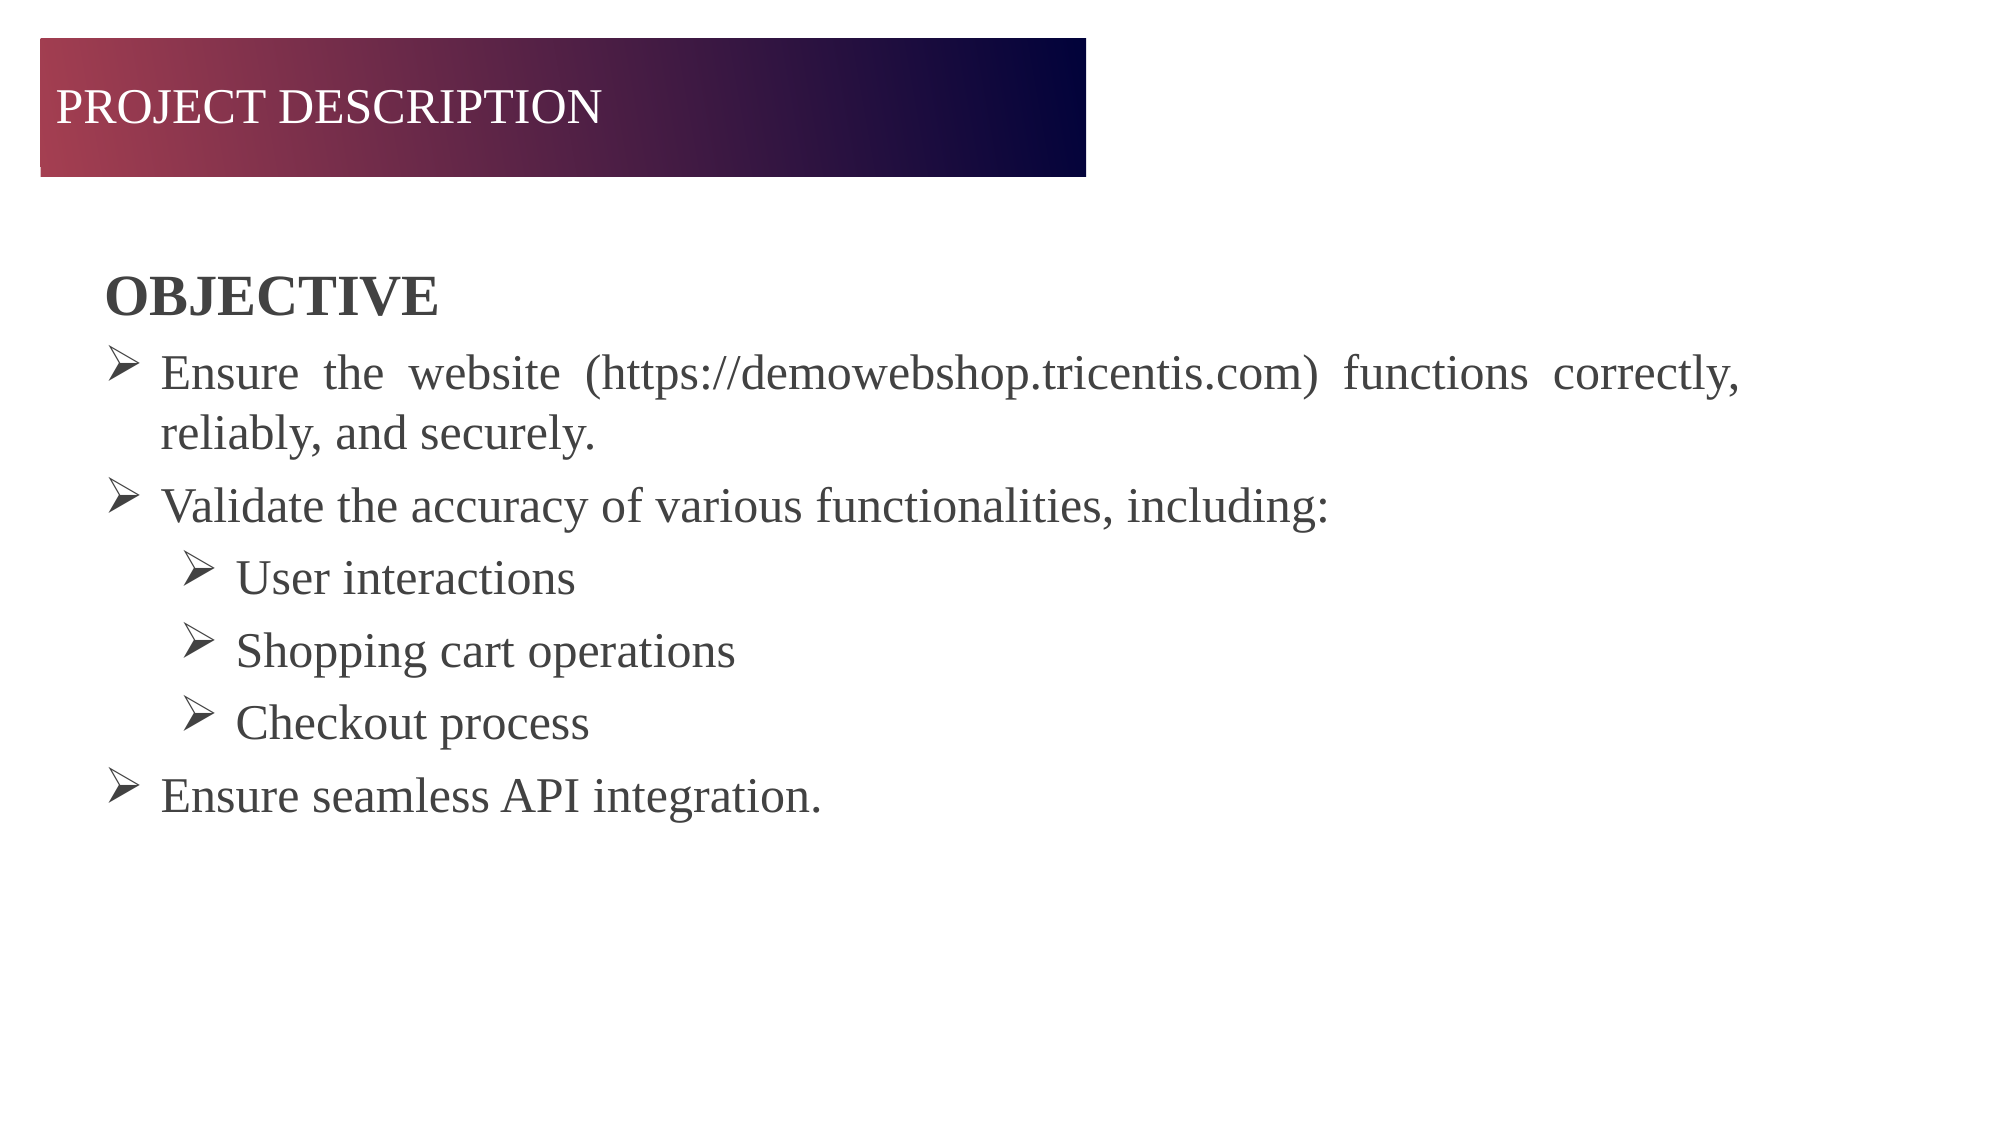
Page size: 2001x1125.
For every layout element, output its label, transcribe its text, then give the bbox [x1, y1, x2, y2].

text_box OBJECTIVE Ensure the website (https://demowebshop.tricentis.com) functions correctly, reliably, and securely. Validate the accuracy of various functionalities, including: User interactions Shopping cart operations Checkout process Ensure seamless API integration. [89, 179, 1757, 830]
subtitle PROJECT DESCRIPTION [40, 38, 1087, 177]
